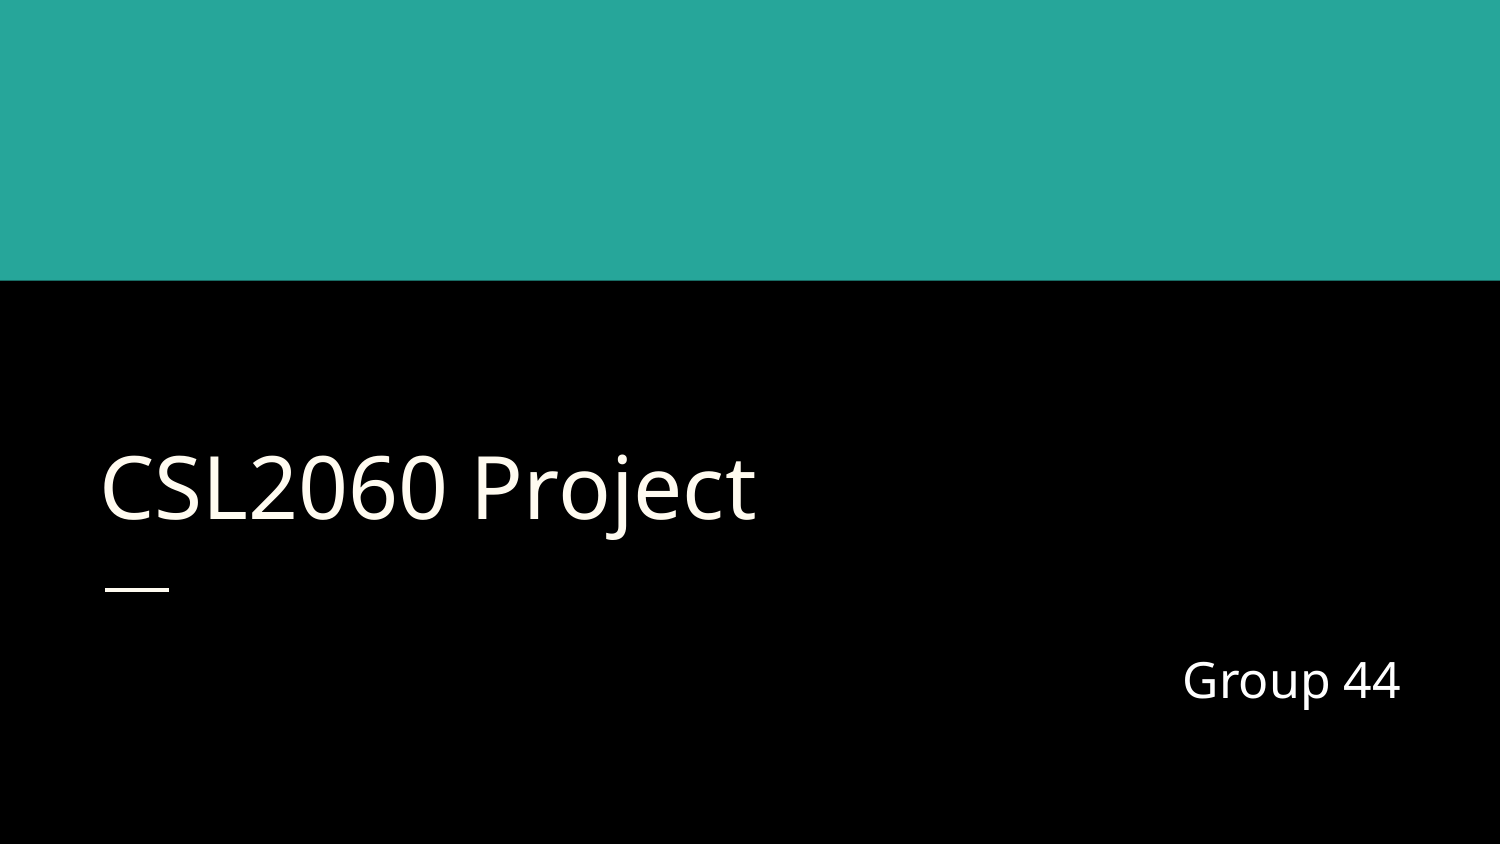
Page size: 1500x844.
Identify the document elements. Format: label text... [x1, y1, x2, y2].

subtitle Group 44 [84, 630, 1416, 760]
title CSL2060 Project [84, 310, 1416, 561]
